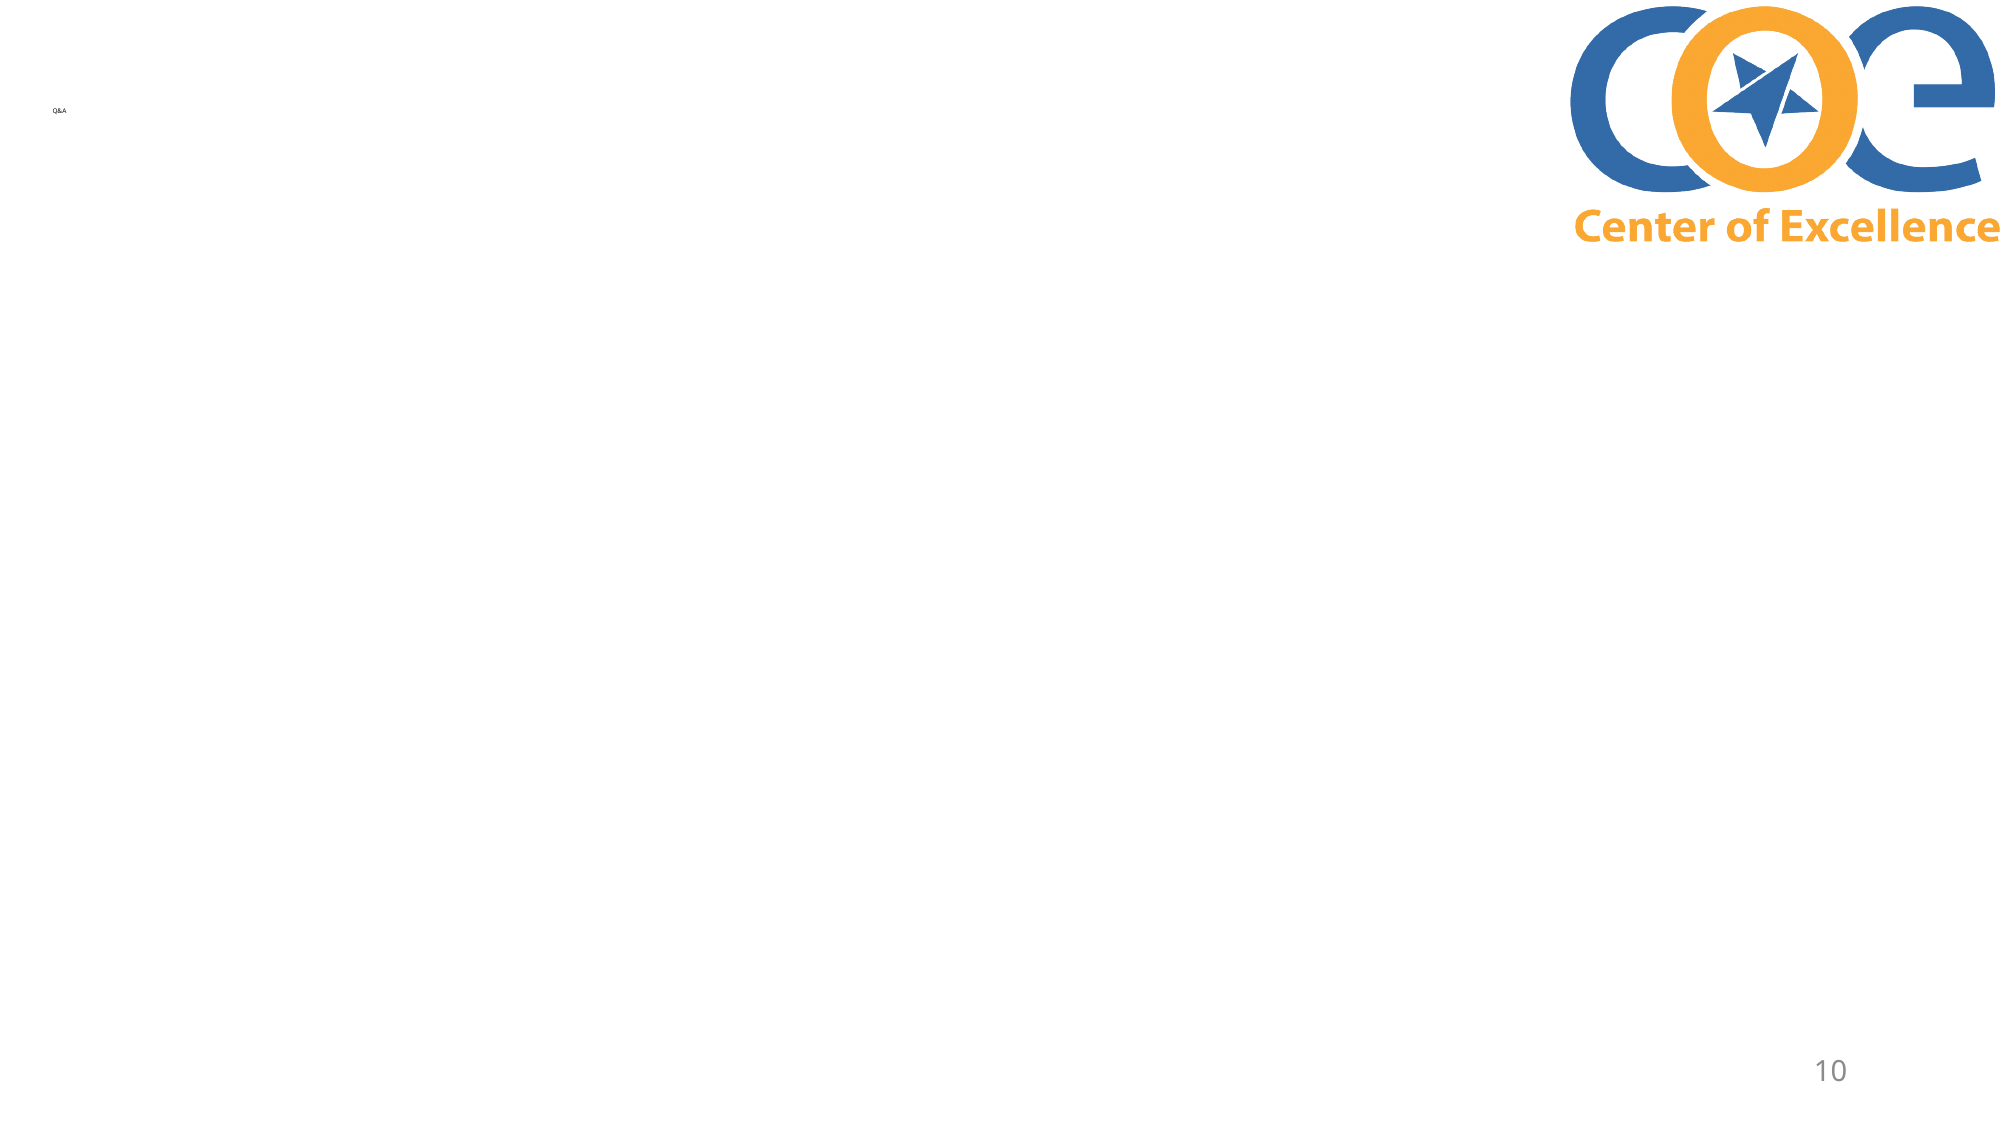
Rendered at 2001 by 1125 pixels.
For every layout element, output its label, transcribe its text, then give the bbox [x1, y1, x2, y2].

picture [1570, 6, 2000, 242]
slide_number 10 [1412, 1042, 1863, 1103]
title Q&A [37, 99, 1570, 127]
